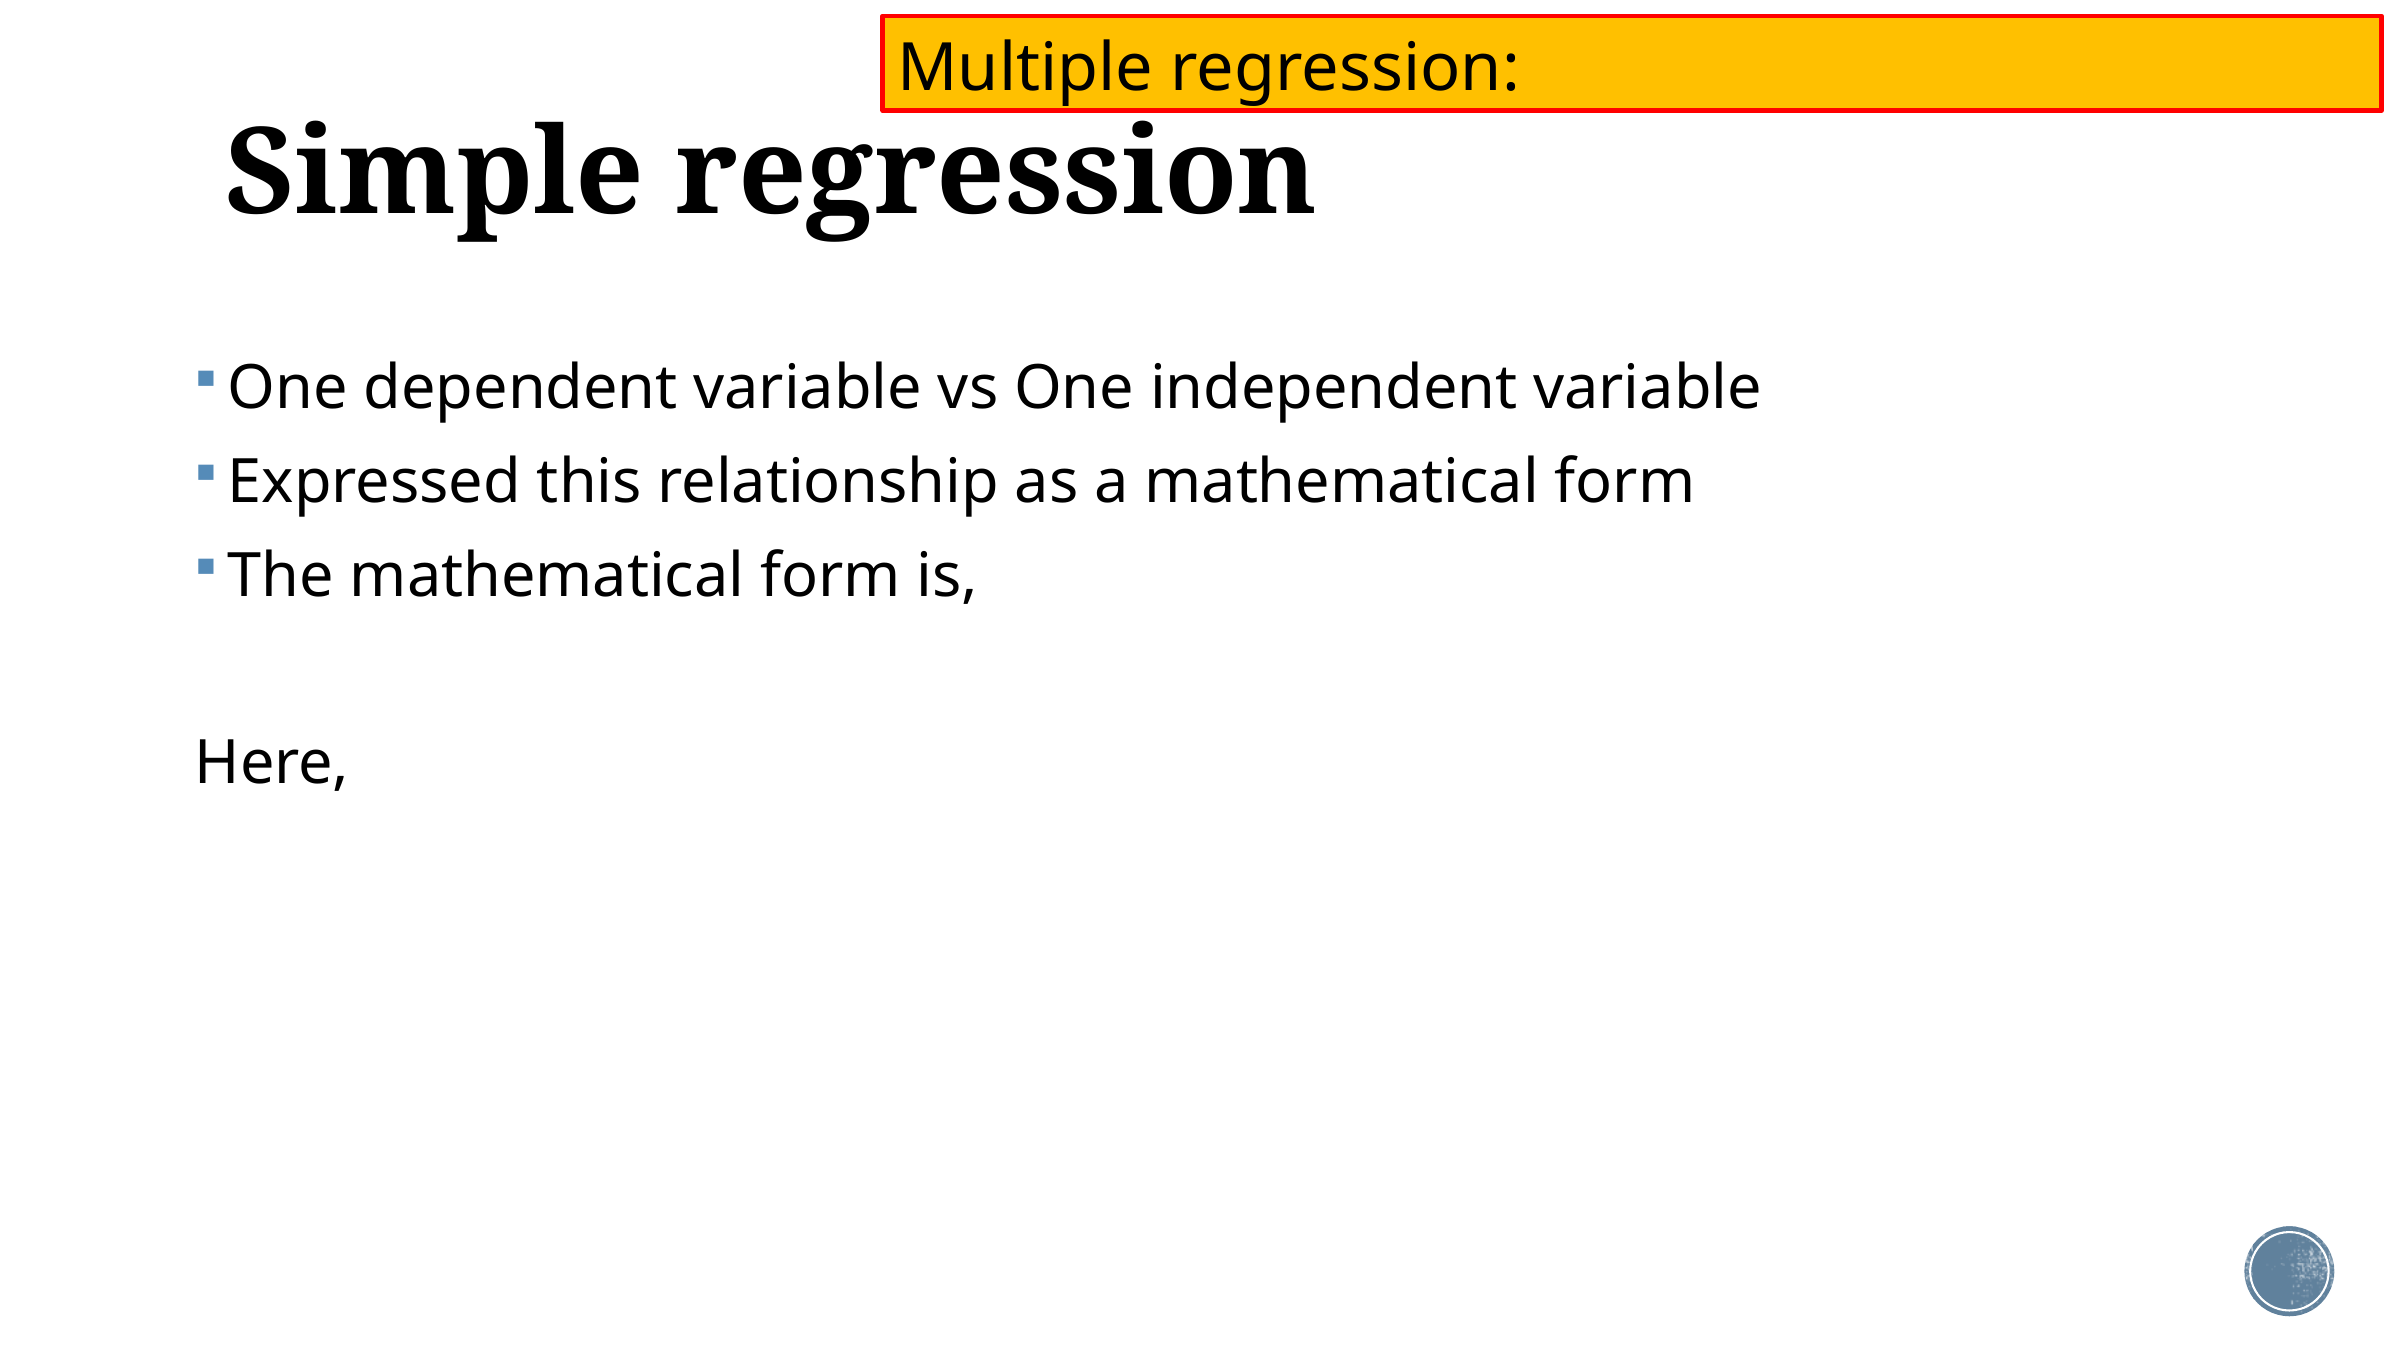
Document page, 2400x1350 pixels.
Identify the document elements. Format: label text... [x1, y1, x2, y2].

title Simple regression [210, 16, 2191, 333]
